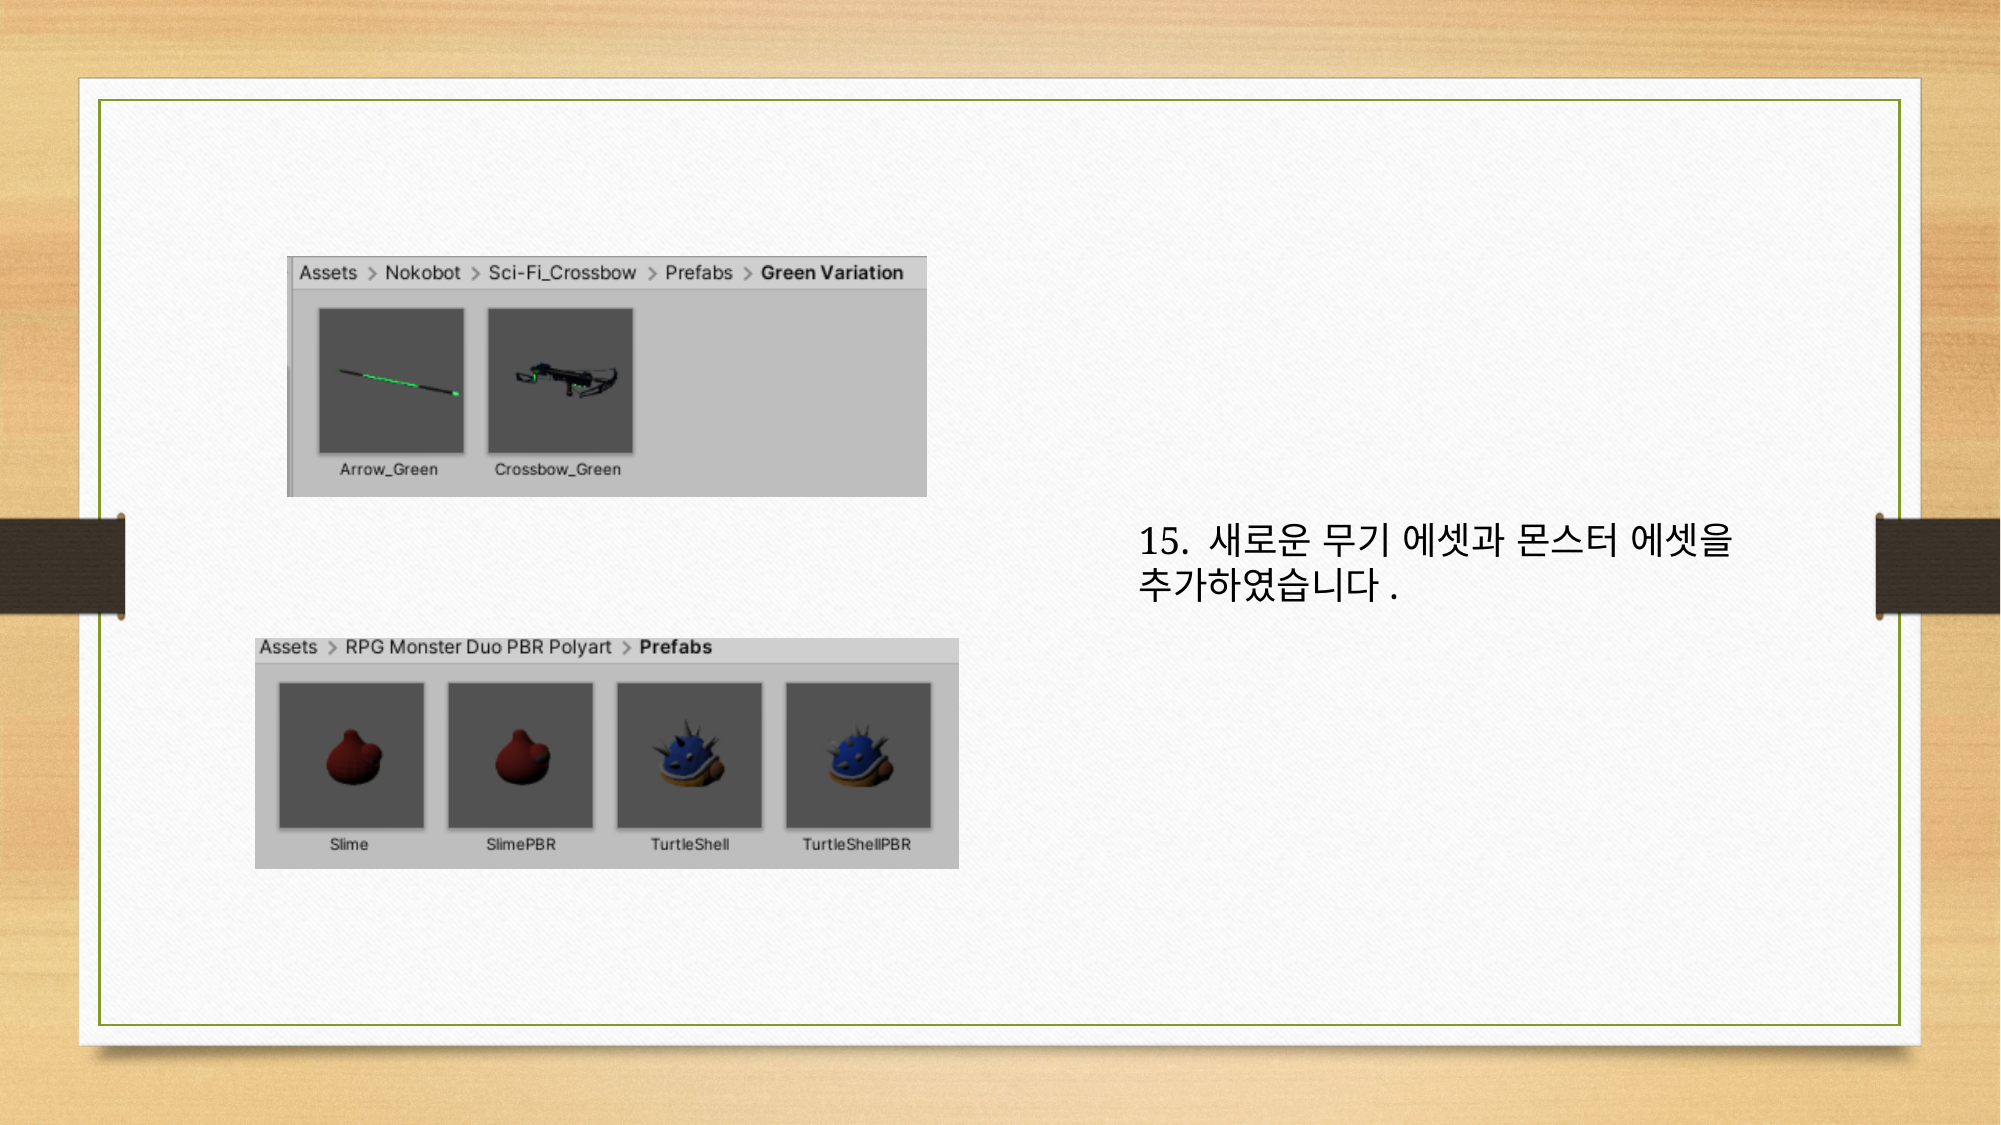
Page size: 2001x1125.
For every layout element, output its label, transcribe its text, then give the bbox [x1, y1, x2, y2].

text_box 15. 새로운 무기 에셋과 몬스터 에셋을 추가하였습니다. [1124, 509, 1810, 615]
picture [0, 0, 2001, 1125]
